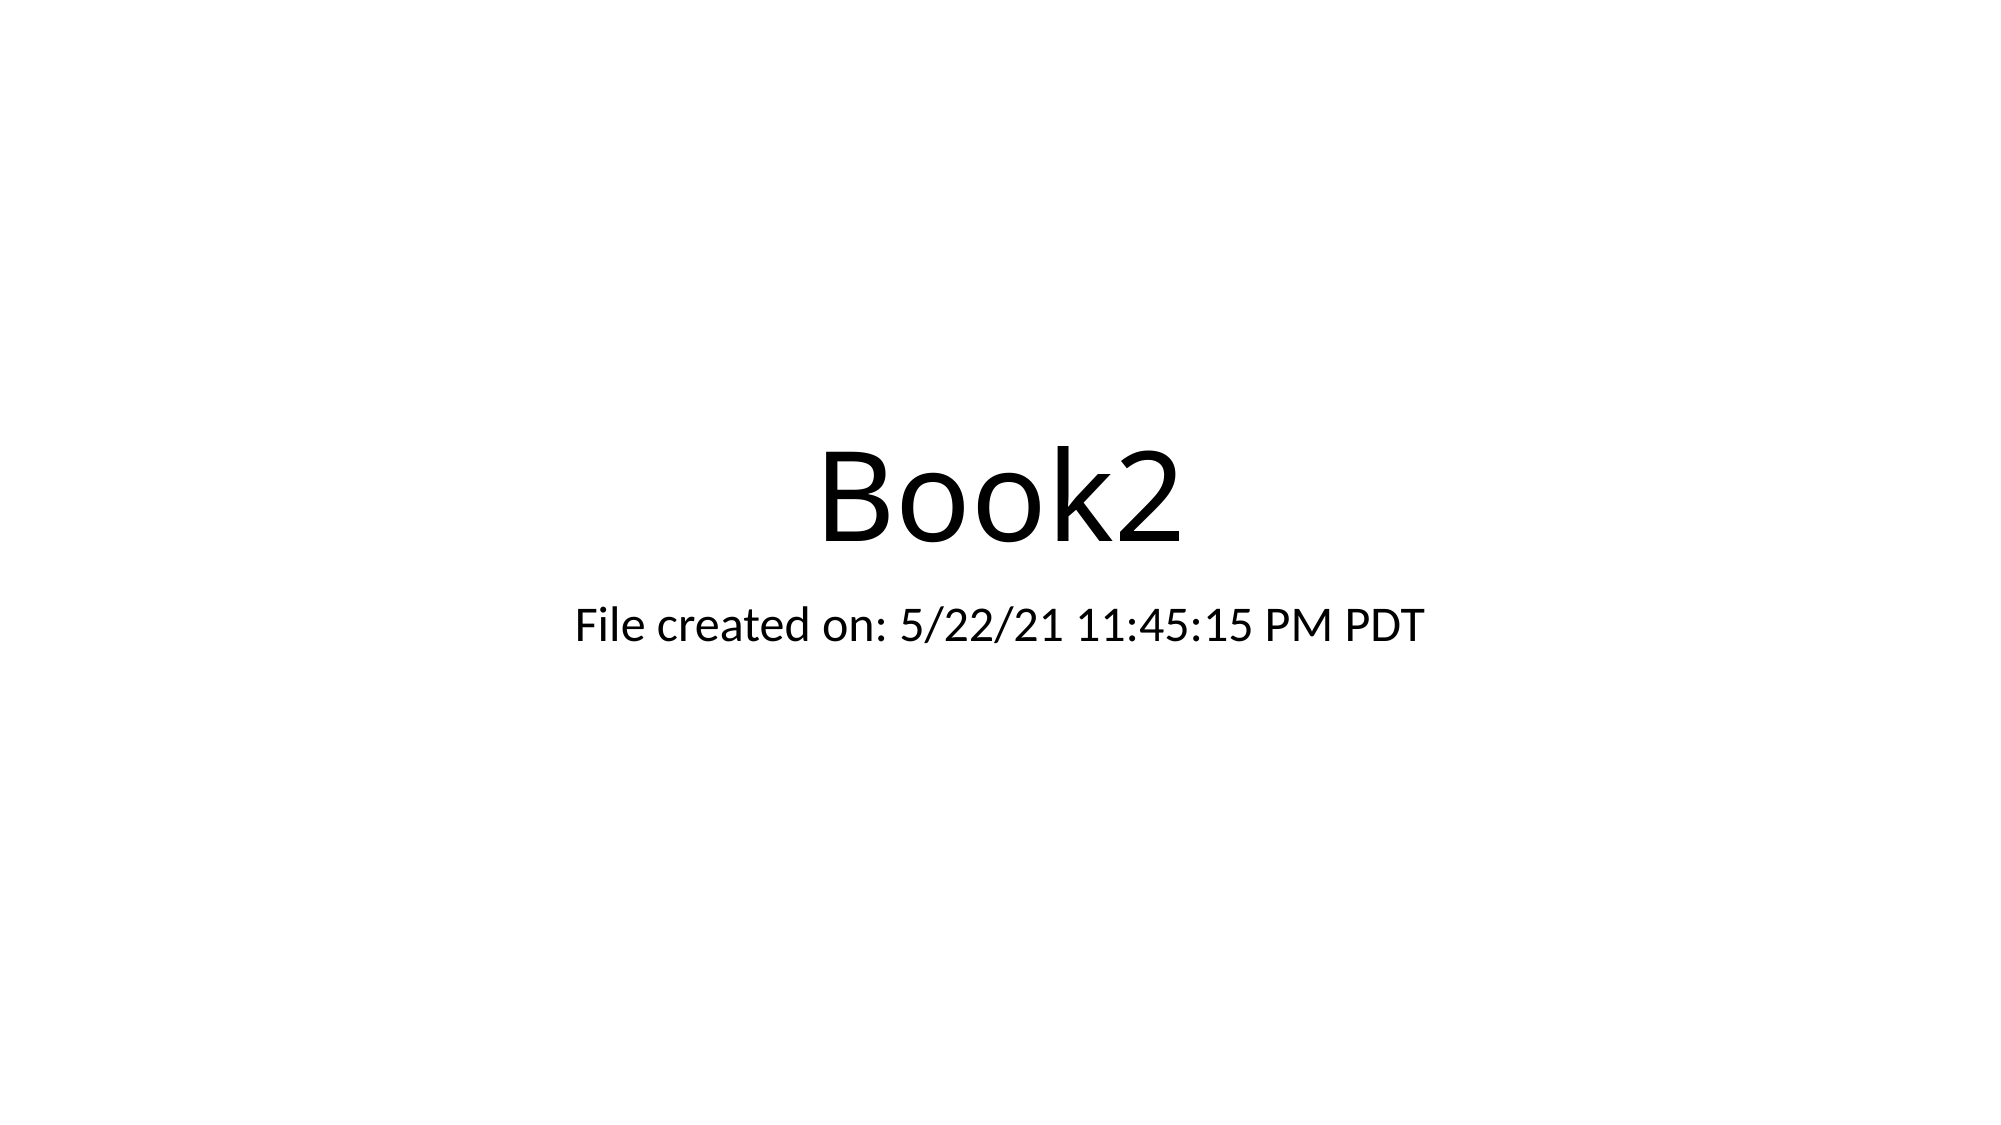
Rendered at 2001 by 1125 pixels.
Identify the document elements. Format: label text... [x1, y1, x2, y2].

title Book2 [249, 184, 1750, 576]
subtitle File created on: 5/22/21 11:45:15 PM PDT [249, 590, 1750, 863]
